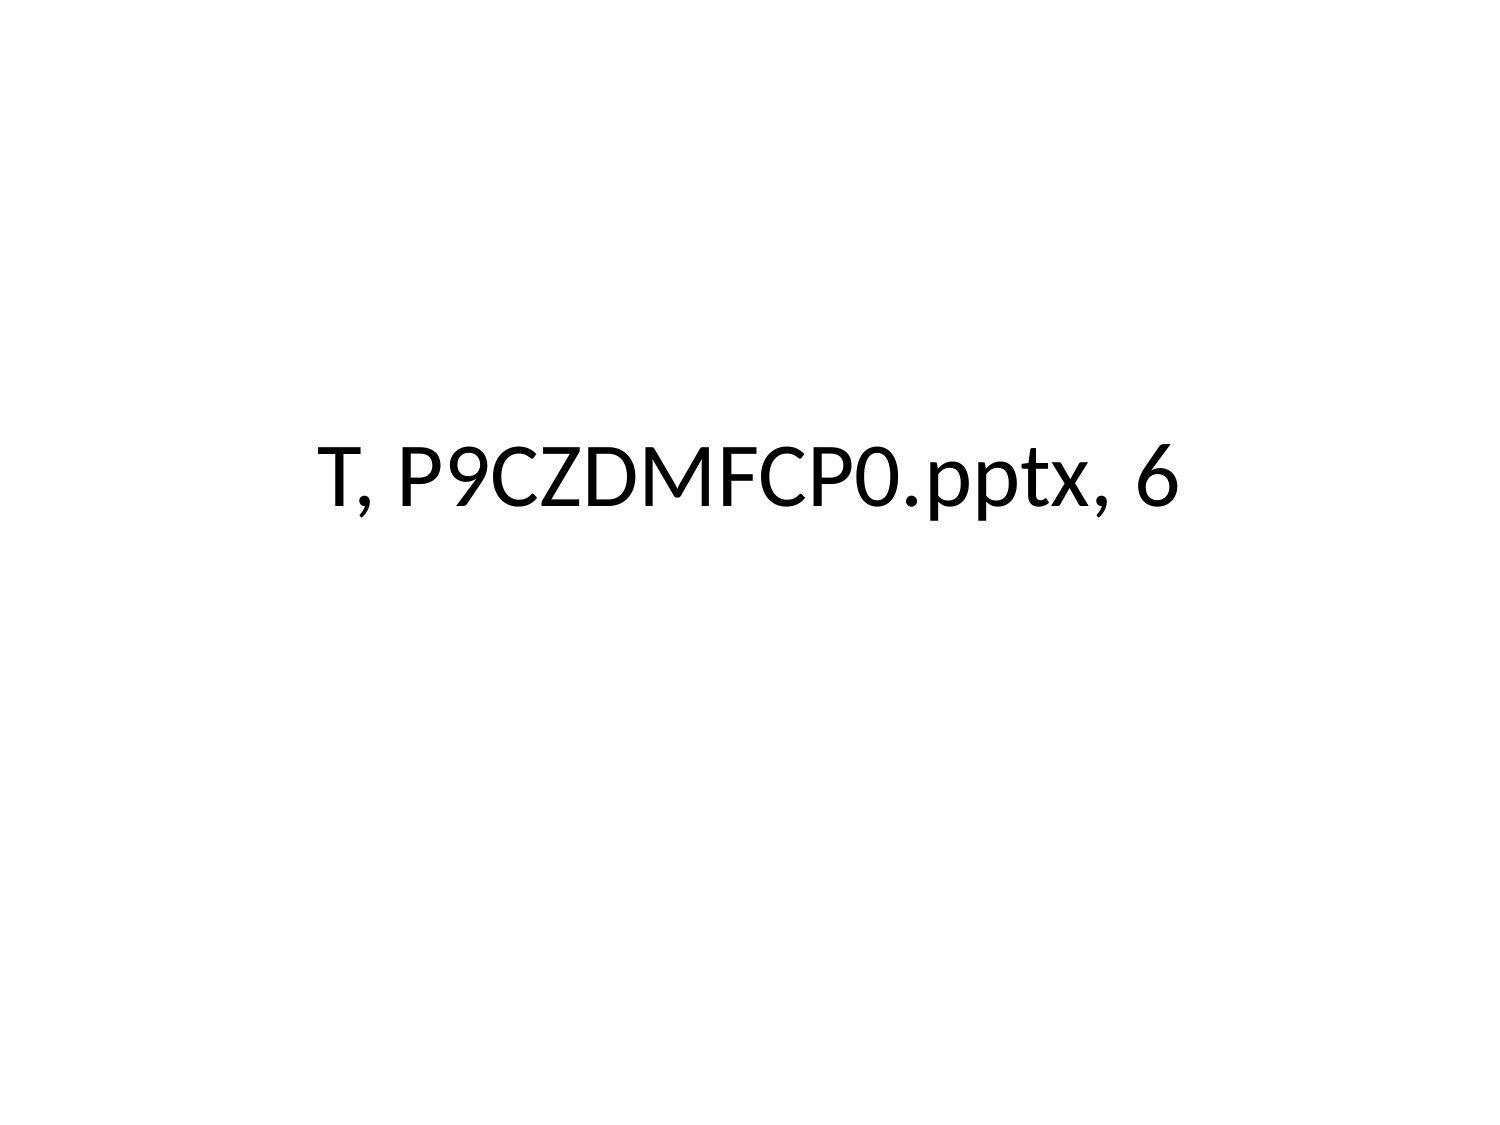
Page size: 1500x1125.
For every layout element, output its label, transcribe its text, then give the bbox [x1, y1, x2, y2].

title T, P9CZDMFCP0.pptx, 6 [112, 349, 1388, 591]
